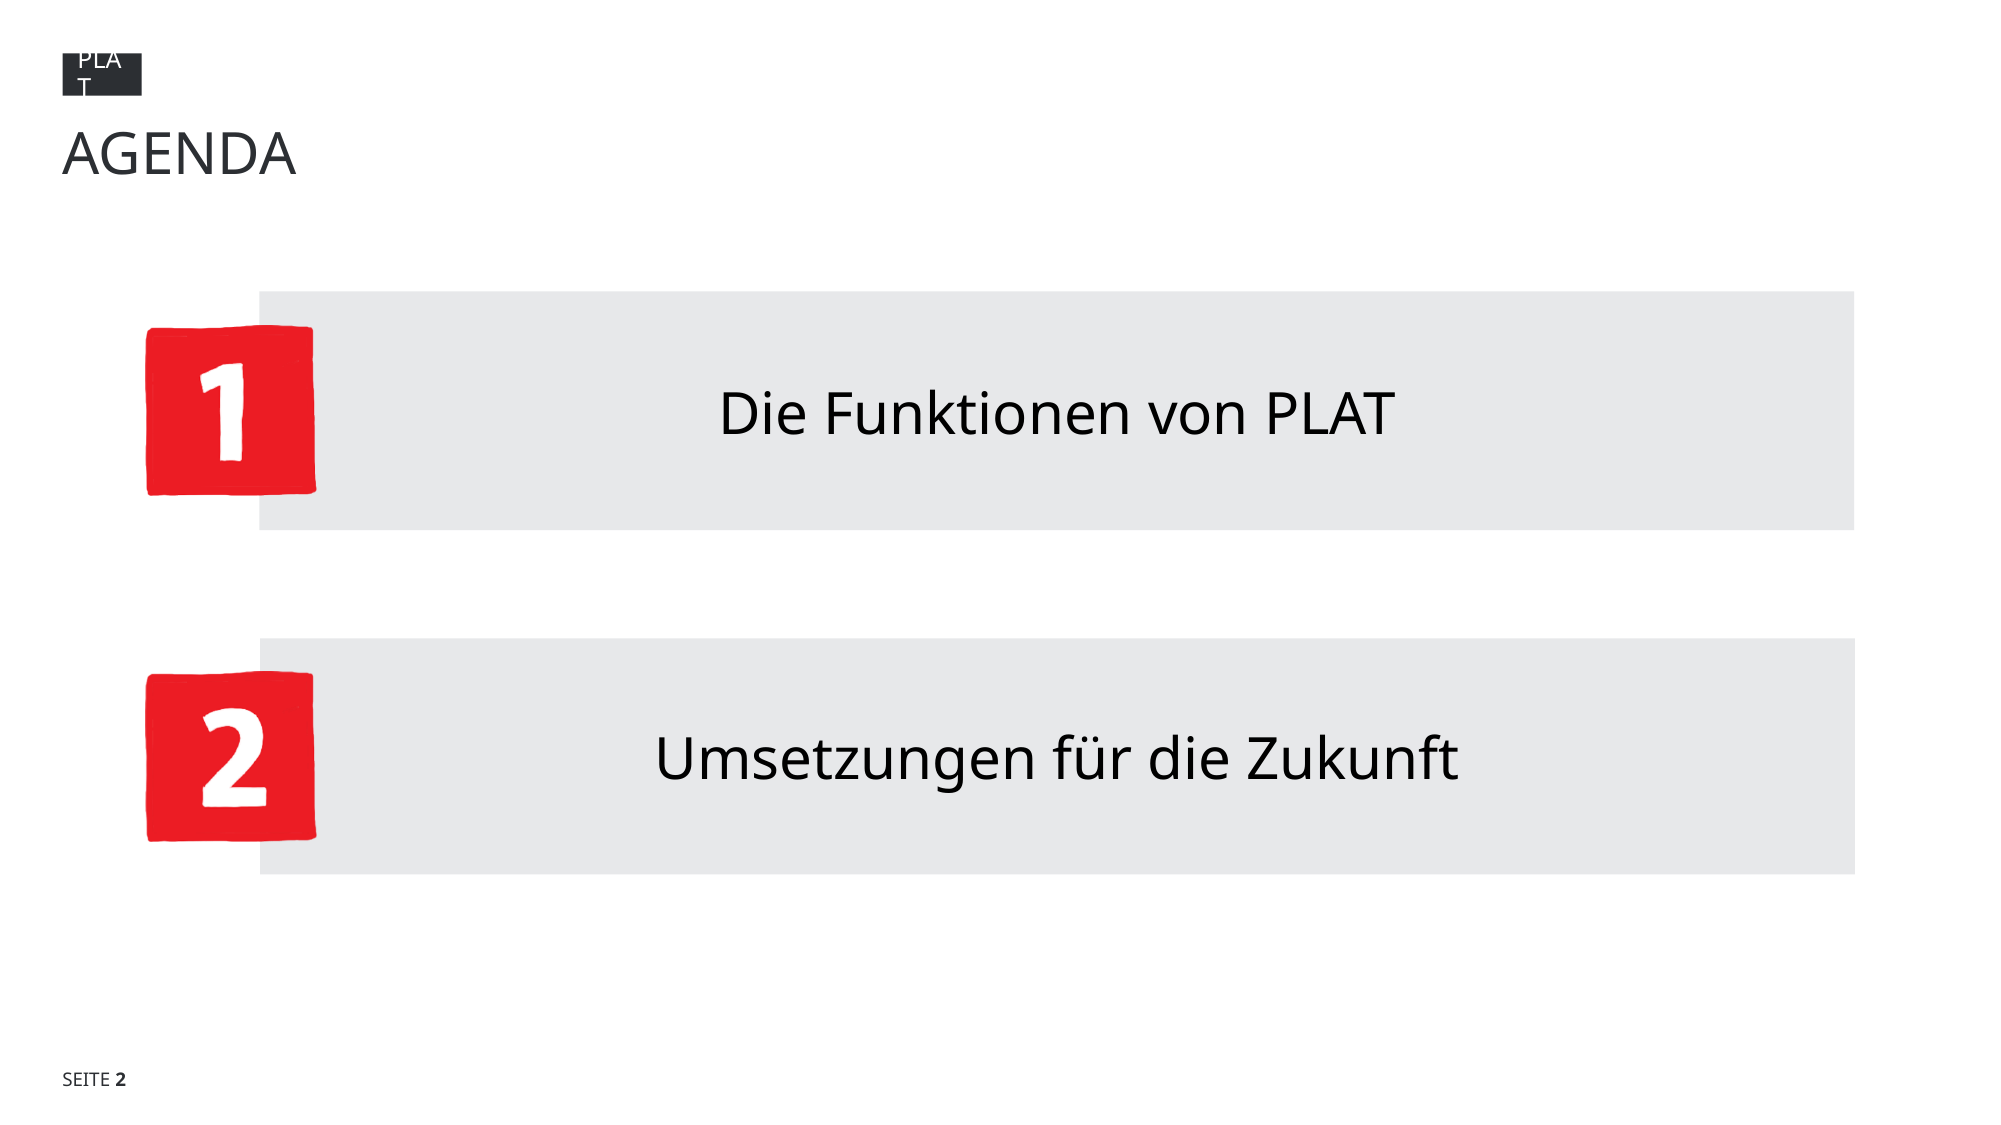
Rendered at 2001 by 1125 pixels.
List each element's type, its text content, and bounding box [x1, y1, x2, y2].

list Agenda [62, 123, 1940, 762]
list PLAT [62, 53, 142, 96]
picture [145, 325, 317, 496]
text_box Umsetzungen für die Zukunft [259, 762, 1856, 876]
picture [145, 671, 317, 842]
